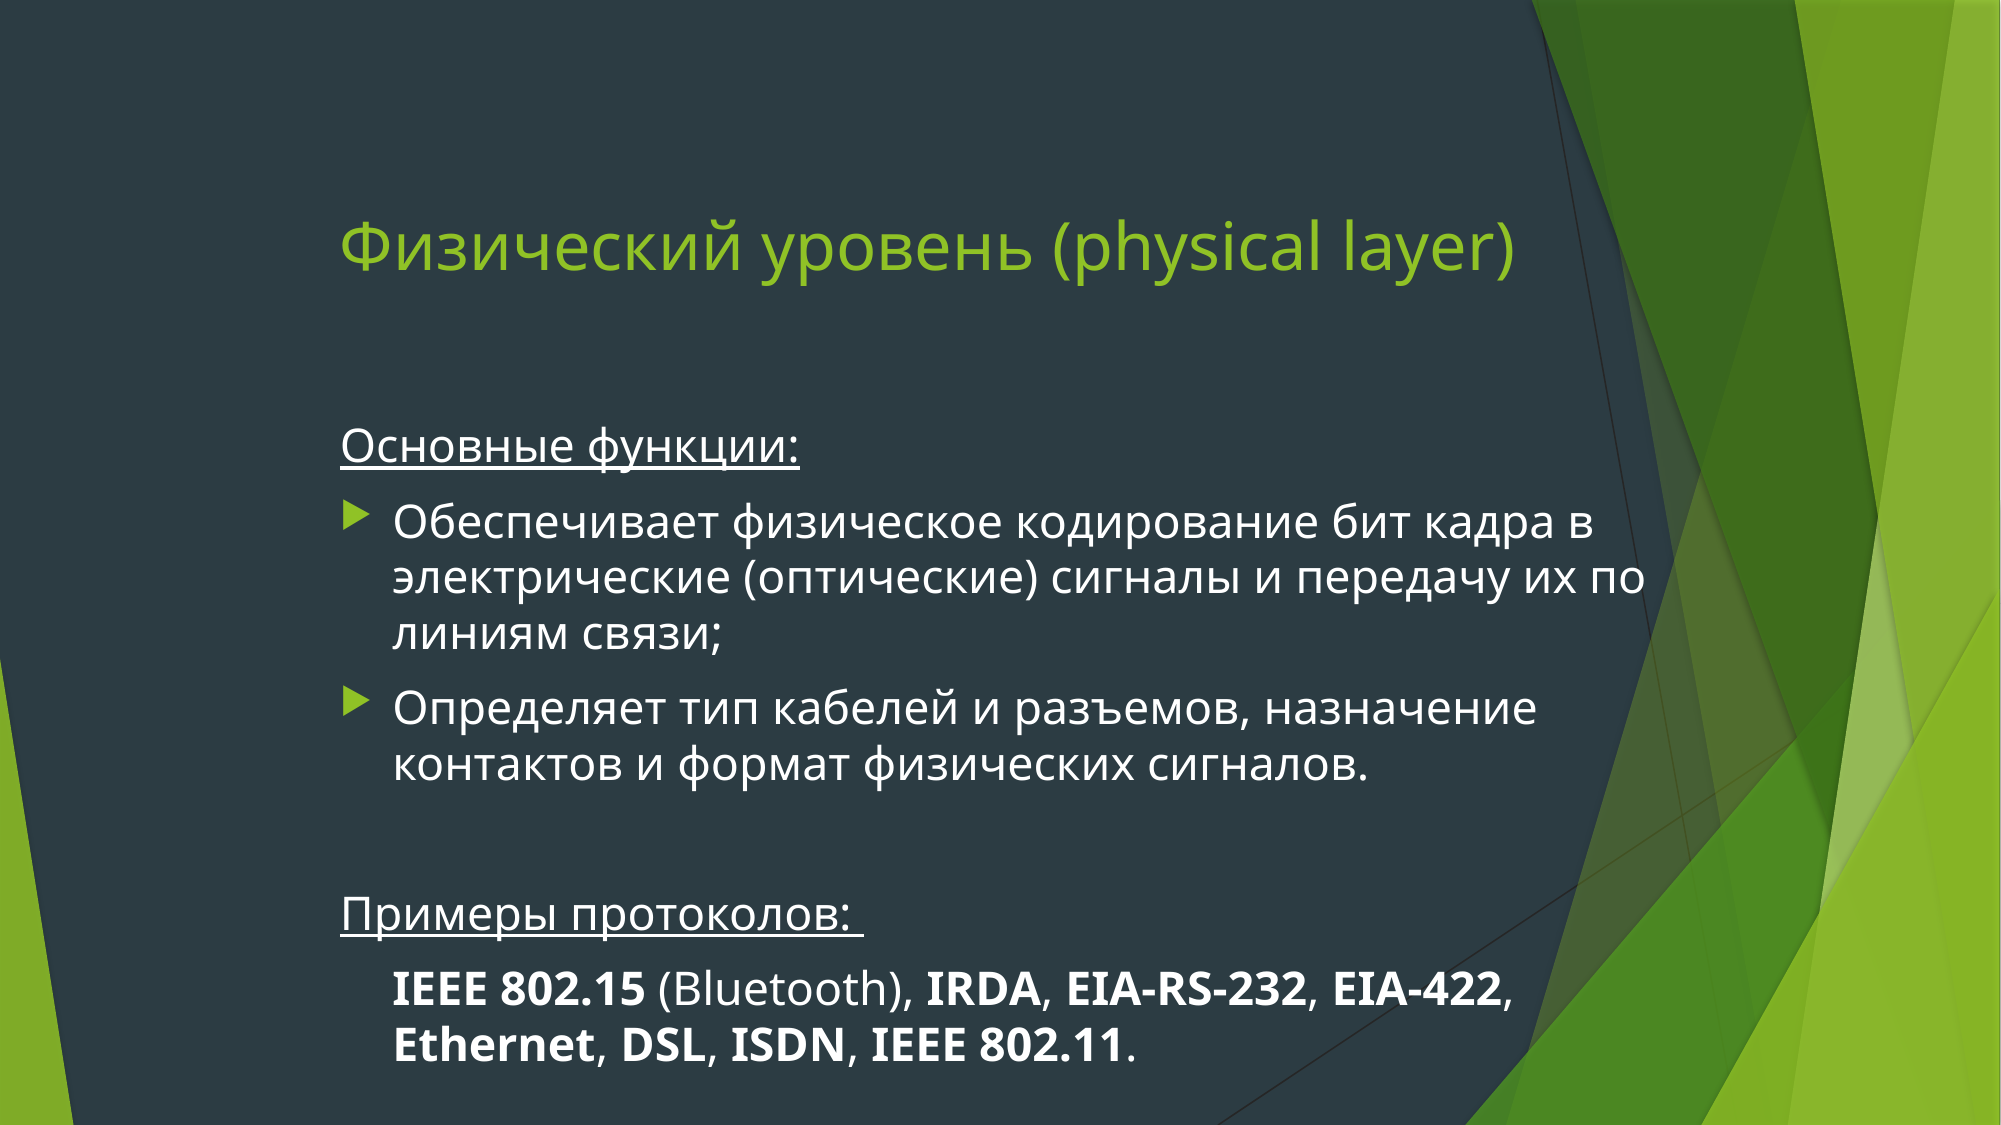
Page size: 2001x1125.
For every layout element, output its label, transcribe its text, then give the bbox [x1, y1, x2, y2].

title Физический уровень (physical layer) [324, 196, 1675, 372]
list Основные функции: Обеспечивает физическое кодирование бит кадра в электрические (оптические) сигналы и передачу их по линиям связи; Определяет тип кабелей и разъемов, назначение контактов и формат физических сигналов. Примеры протоколов: IEEE 802.15 (Bluetooth), IRDA, EIA-RS-232, EIA-422, Ethernet, DSL, ISDN, IEEE 802.11. [324, 408, 1675, 1079]
